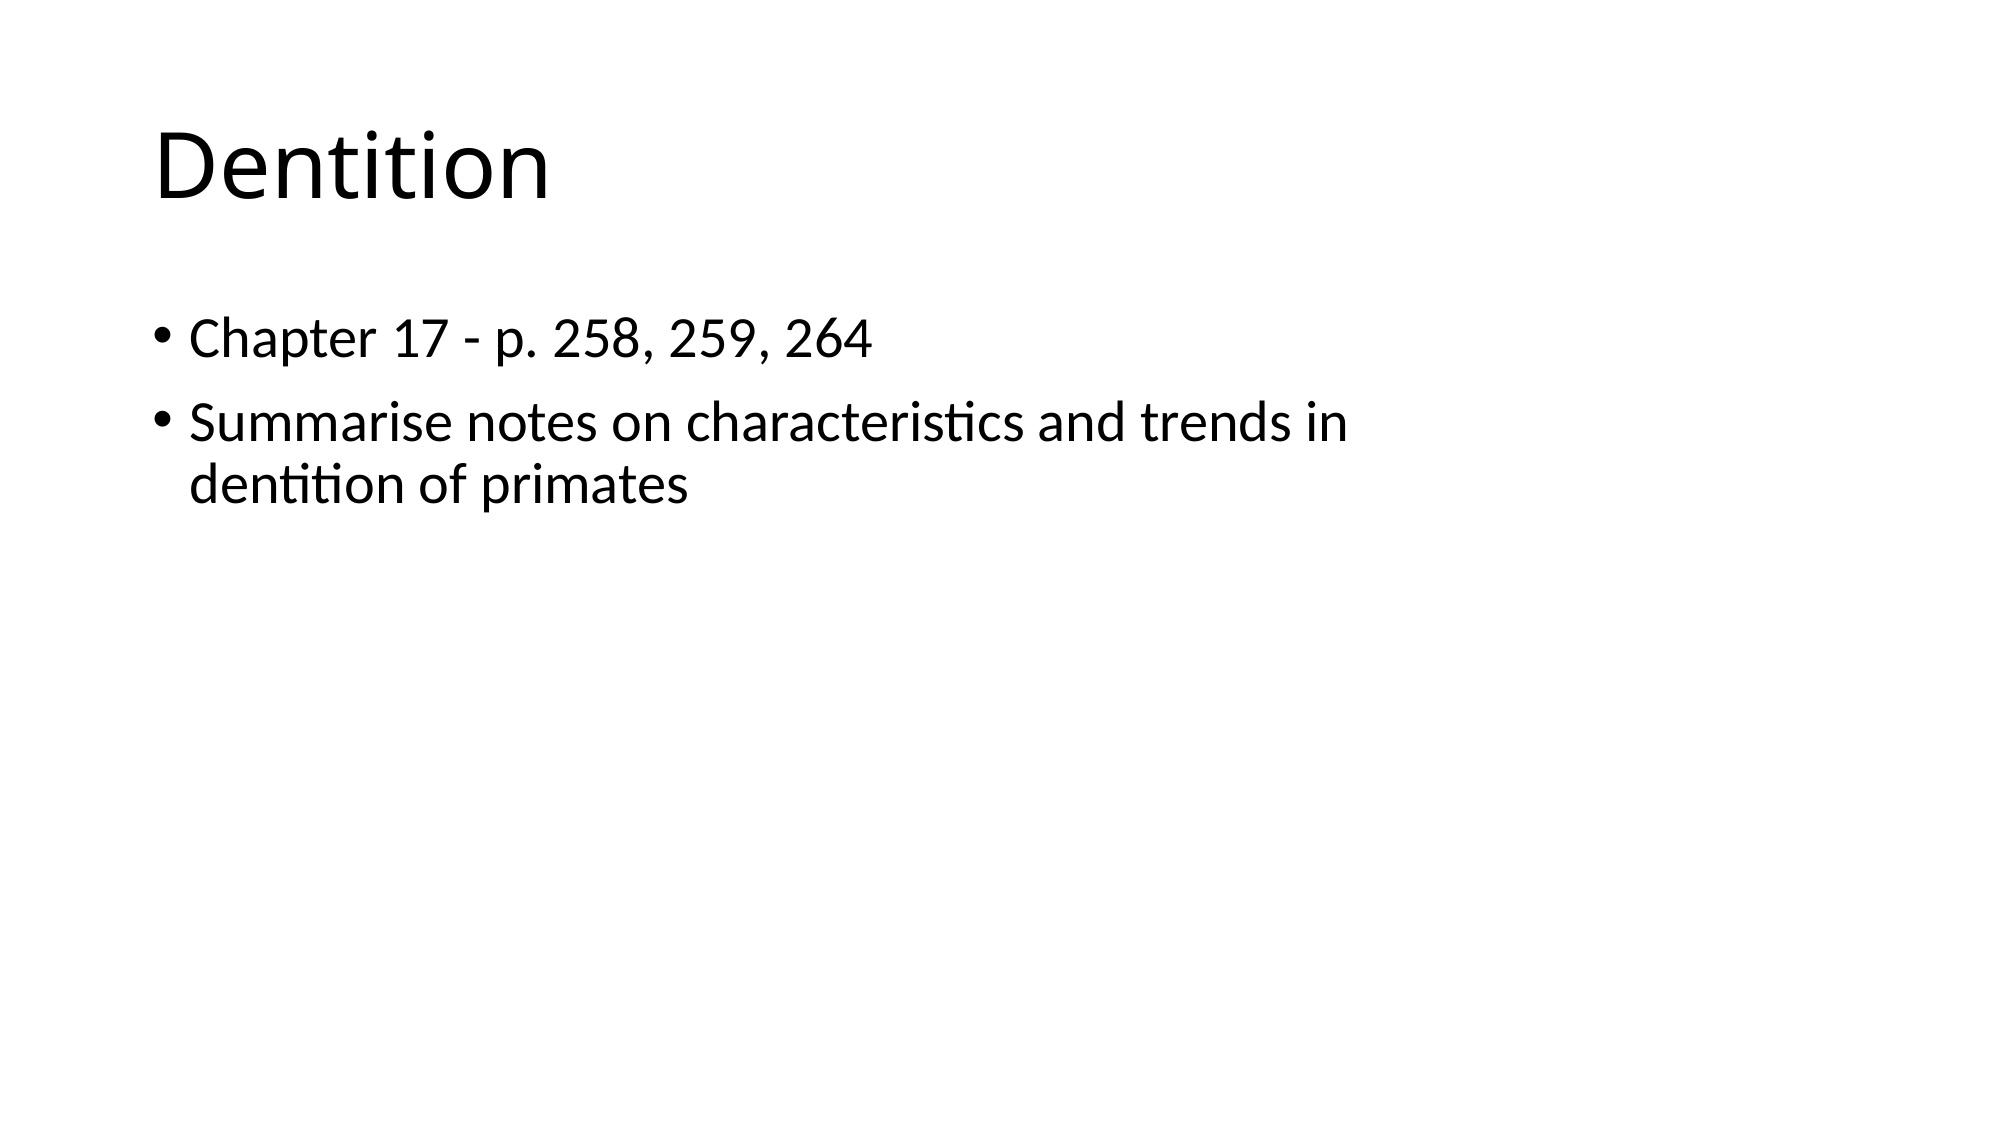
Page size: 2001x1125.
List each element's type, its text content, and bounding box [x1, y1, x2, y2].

title Dentition [137, 59, 1863, 278]
list Chapter 17 - p. 258, 259, 264 Summarise notes on characteristics and trends in dentition of primates [137, 299, 1478, 1014]
